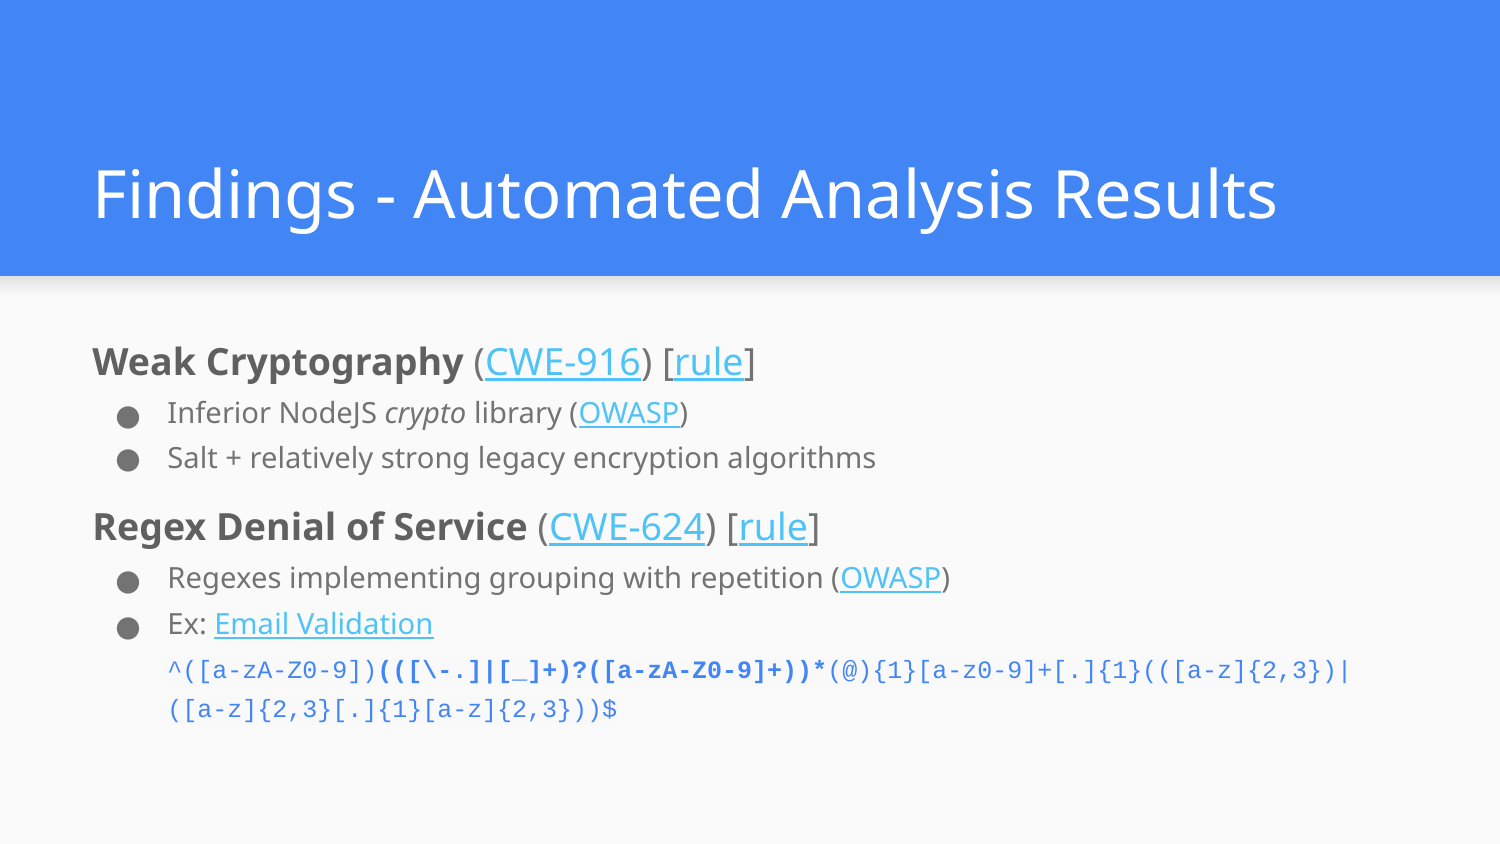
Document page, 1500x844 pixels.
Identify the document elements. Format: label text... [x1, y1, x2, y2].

list Weak Cryptography (CWE-916) [rule] Inferior NodeJS crypto library (OWASP) Salt + relatively strong legacy encryption algorithms Regex Denial of Service (CWE-624) [rule] Regexes implementing grouping with repetition (OWASP) Ex: Email Validation ^([a-zA-Z0-9])(([\-.]|[_]+)?([a-zA-Z0-9]+))*(@){1}[a-z0-9]+[.]{1}(([a-z]{2,3})|([a-z]{2,3}[.]{1}[a-z]{2,3}))$ [77, 314, 1427, 760]
title Findings - Automated Analysis Results [77, 121, 1427, 248]
